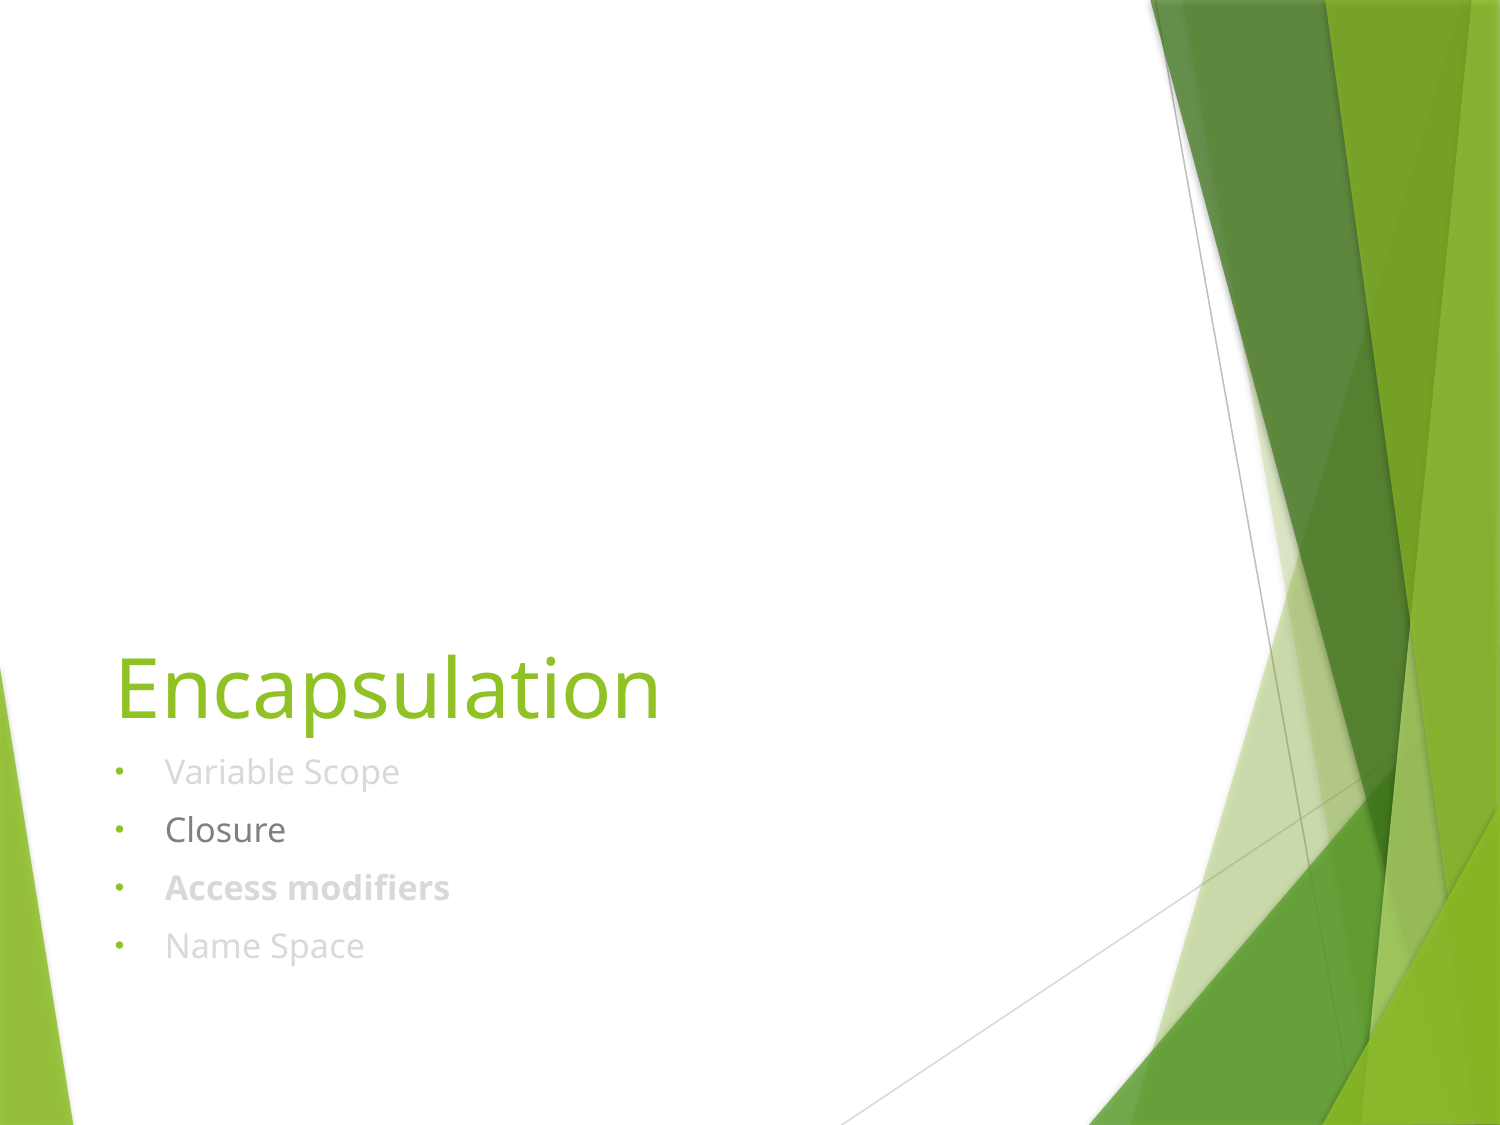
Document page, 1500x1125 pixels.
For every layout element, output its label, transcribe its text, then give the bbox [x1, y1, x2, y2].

list Variable Scope Closure Access modifiers Name Space [99, 742, 1142, 974]
title Encapsulation [99, 443, 1142, 742]
